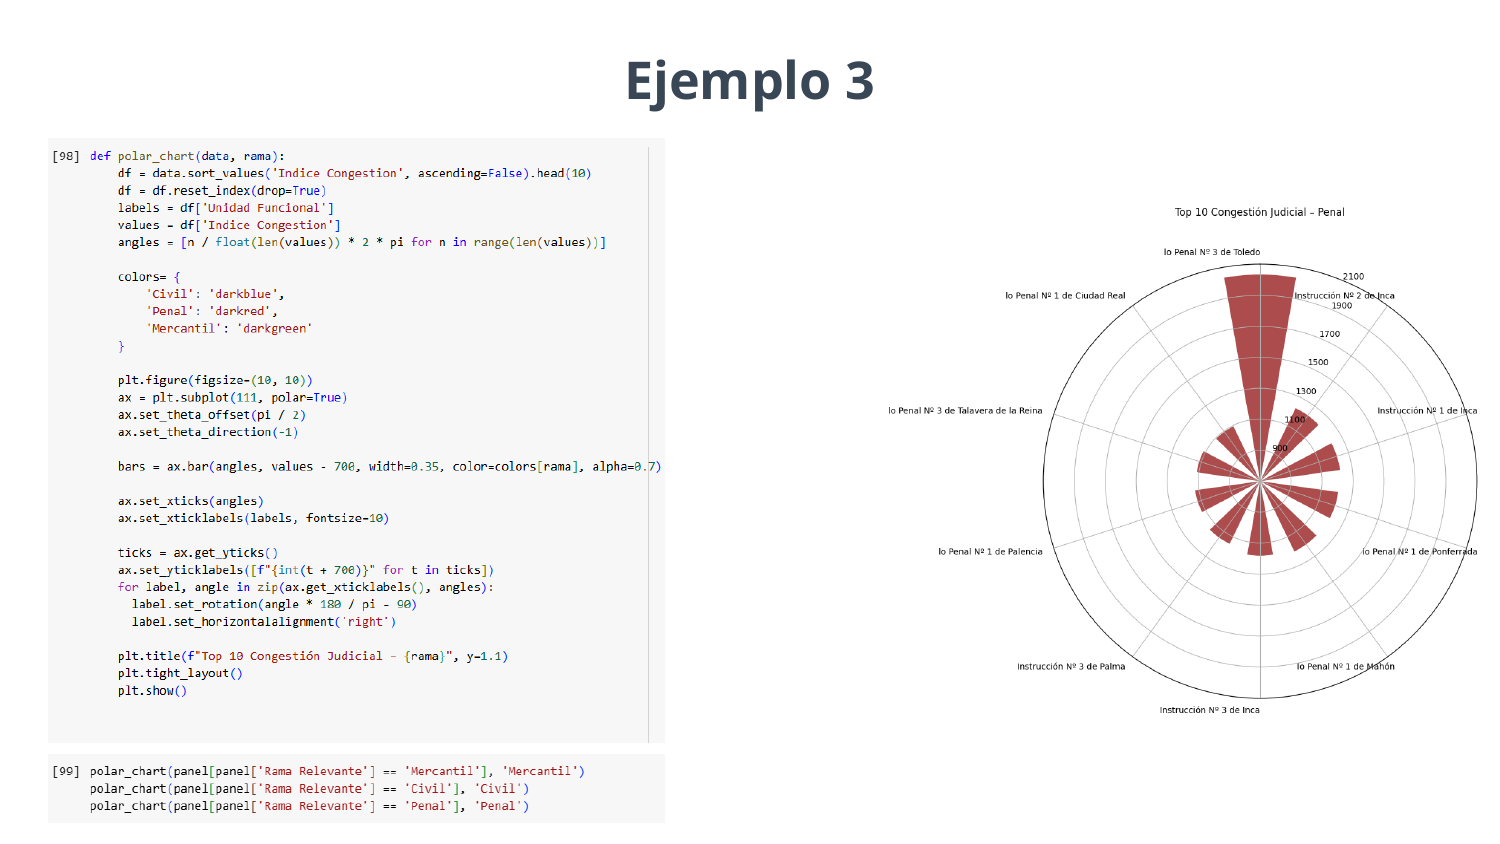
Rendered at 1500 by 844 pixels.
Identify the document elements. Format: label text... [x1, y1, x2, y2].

picture [882, 201, 1483, 720]
text_box Ejemplo 3 [553, 32, 946, 126]
picture [42, 137, 666, 824]
